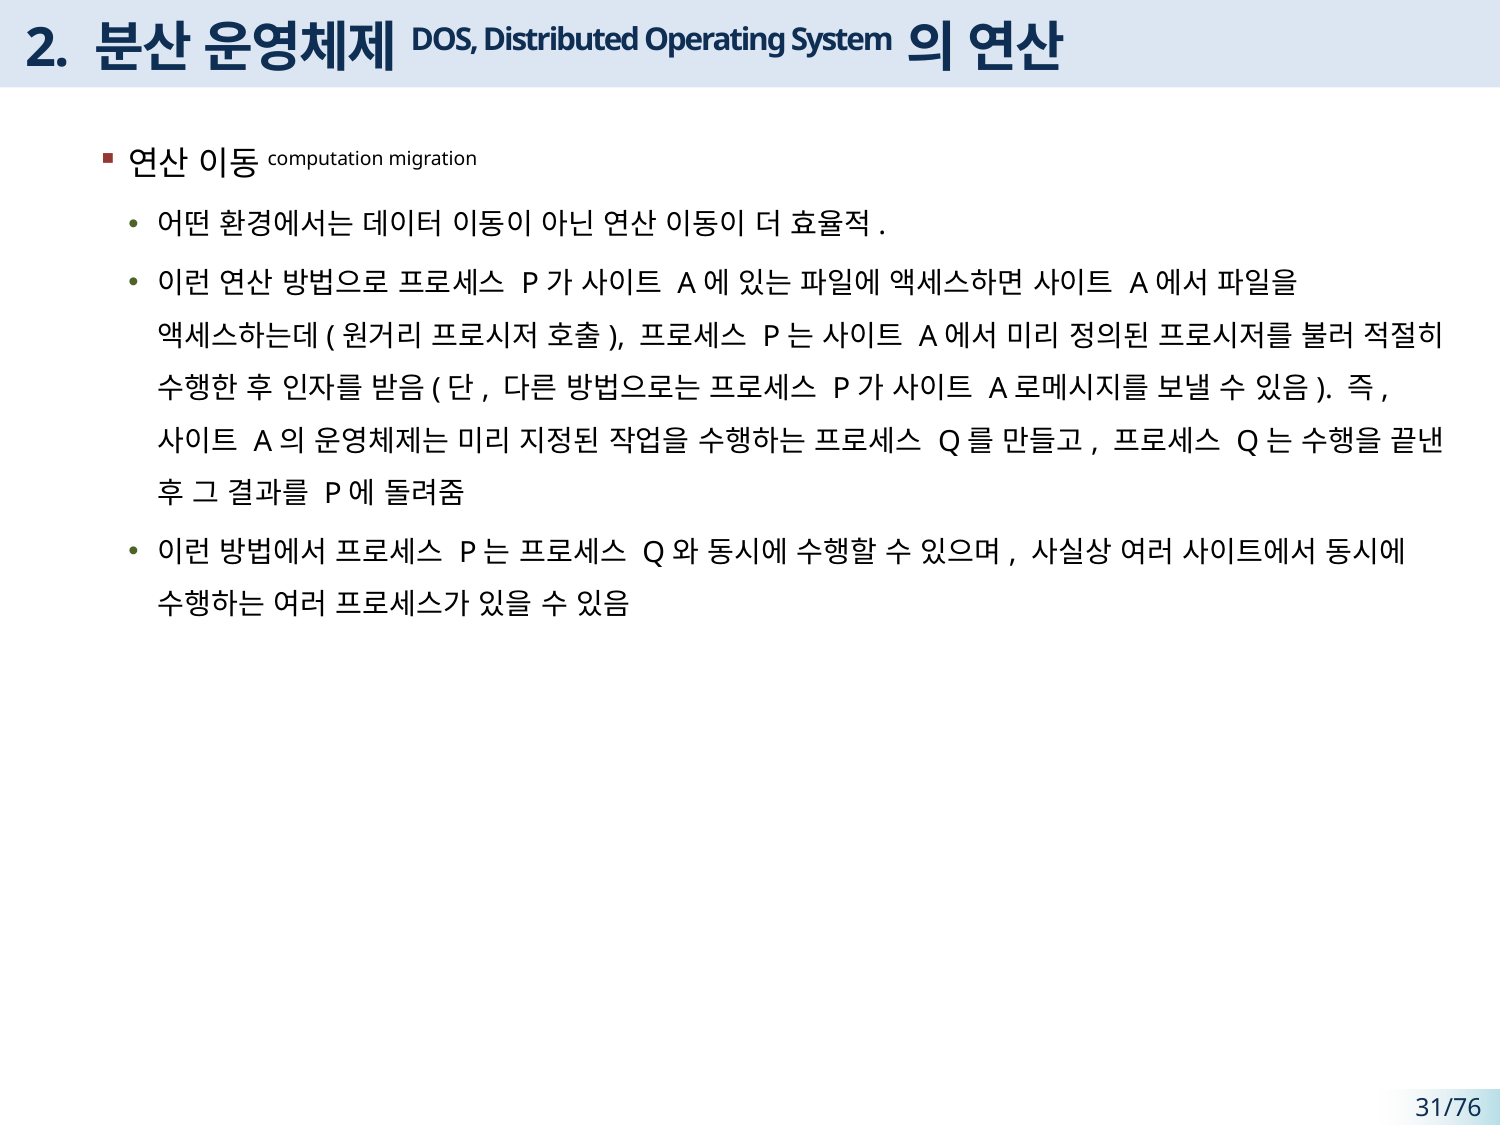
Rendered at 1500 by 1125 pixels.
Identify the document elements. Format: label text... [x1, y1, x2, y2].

title 2. 분산 운영체제DOS, Distributed Operating System의 연산 [10, 5, 1288, 84]
list 연산 이동computation migration 어떤 환경에서는 데이터 이동이 아닌 연산 이동이 더 효율적. 이런 연산 방법으로 프로세스 P가 사이트 A에 있는 파일에 액세스하면 사이트 A에서 파일을 액세스하는데(원거리 프로시저 호출), 프로세스 P는 사이트 A에서 미리 정의된 프로시저를 불러 적절히 수행한 후 인자를 받음(단, 다른 방법으로는 프로세스 P가 사이트 A로메시지를 보낼 수 있음). 즉, 사이트 A의 운영체제는 미리 지정된 작업을 수행하는 프로세스 Q를 만들고, 프로세스 Q는 수행을 끝낸 후 그 결과를 P에 돌려줌 이런 방법에서 프로세스 P는 프로세스 Q와 동시에 수행할 수 있으며, 사실상 여러 사이트에서 동시에 수행하는 여러 프로세스가 있을 수 있음 [10, 126, 1481, 1057]
